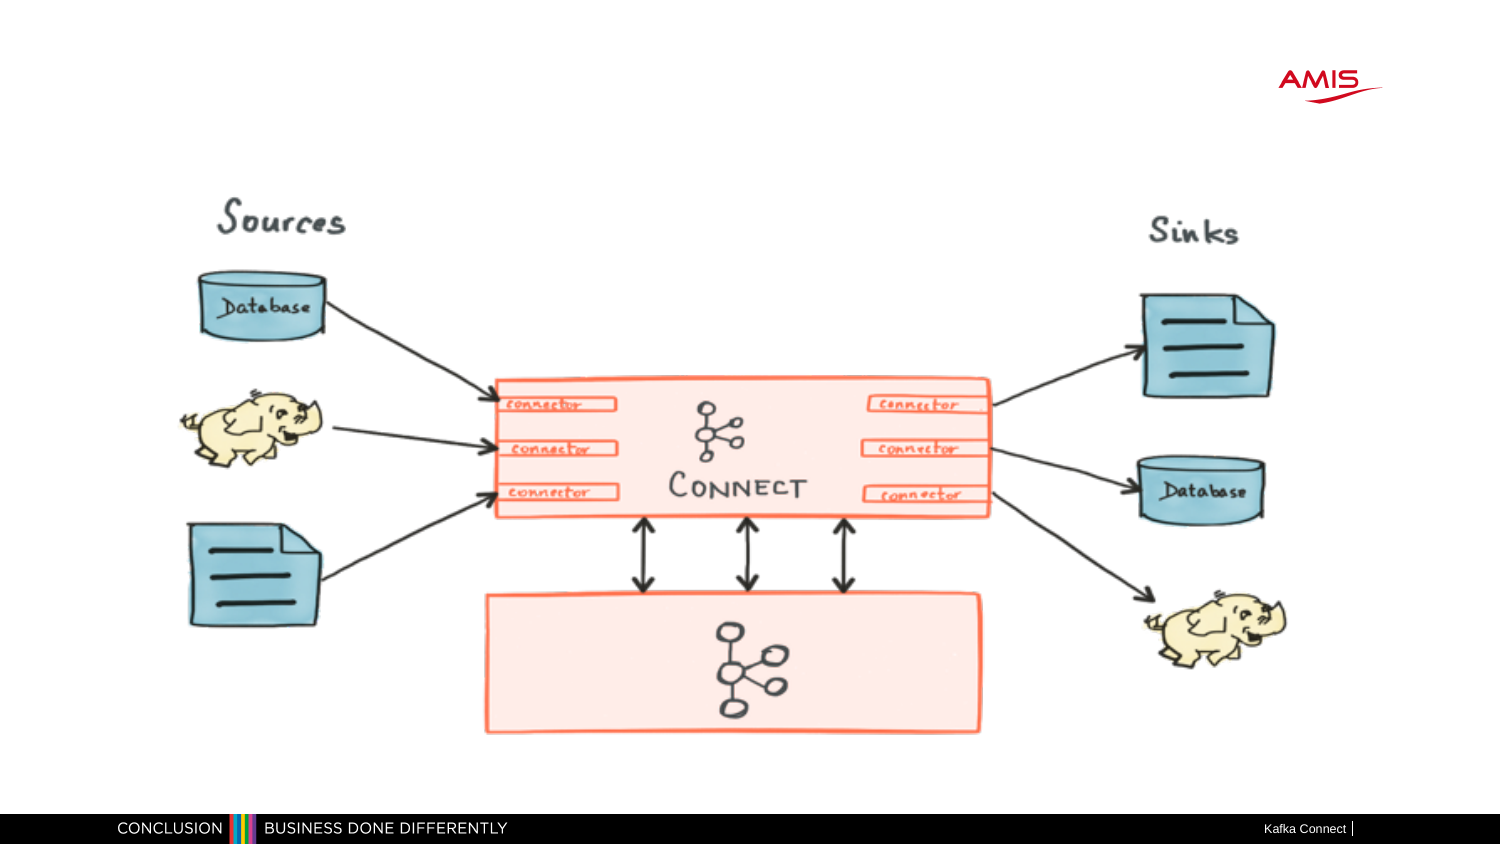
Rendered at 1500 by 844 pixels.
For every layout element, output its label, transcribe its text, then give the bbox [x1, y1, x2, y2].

picture [0, 814, 236, 844]
footer Kafka Connect [814, 820, 1347, 839]
picture [56, 0, 1444, 797]
picture [239, 814, 1500, 844]
